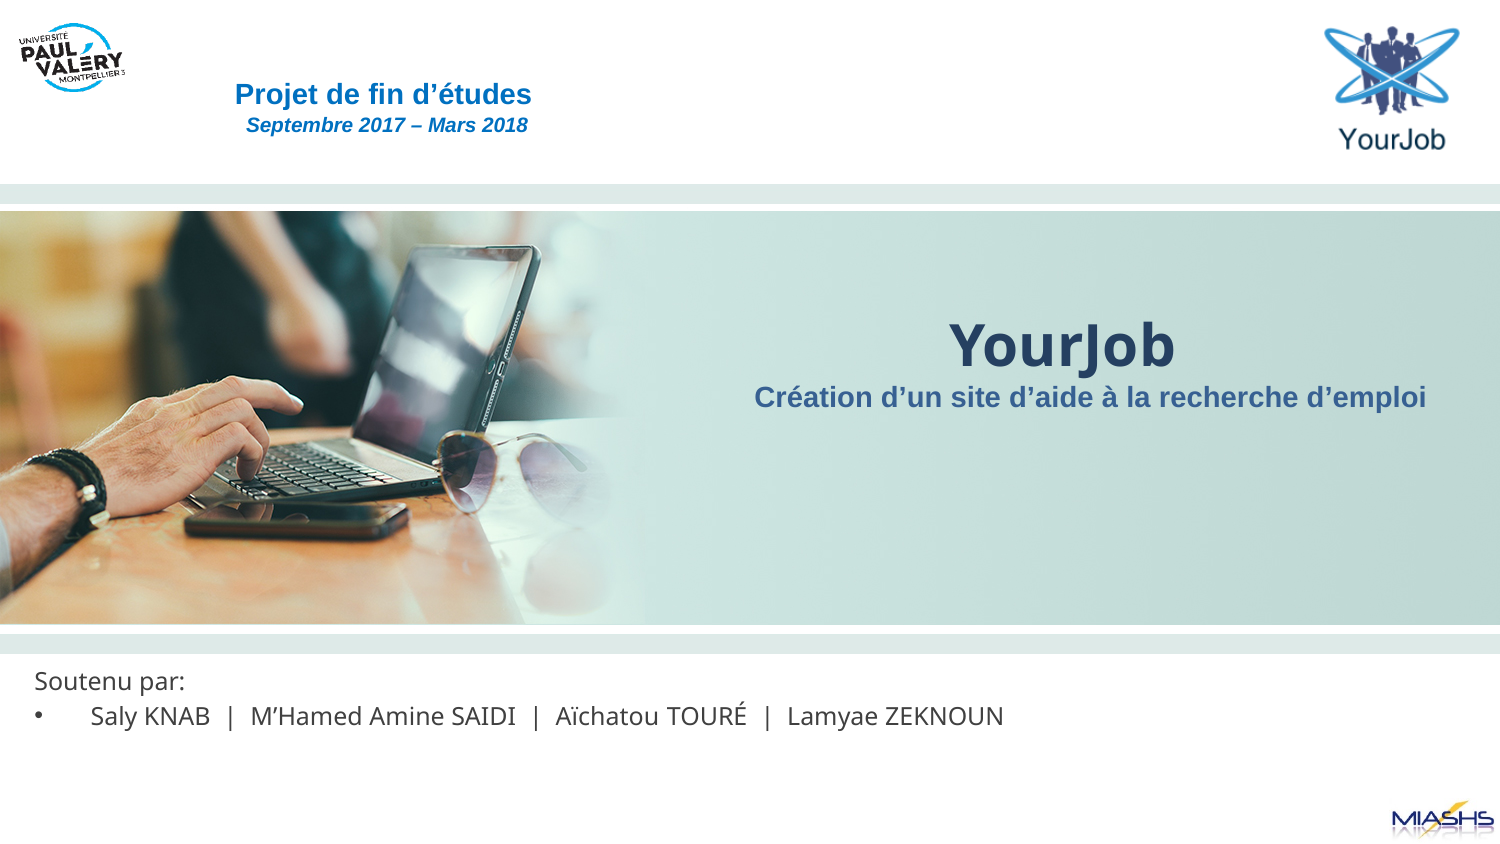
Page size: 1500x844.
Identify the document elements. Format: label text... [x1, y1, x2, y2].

text_box Soutenu par: Saly KNAB | M’Hamed Amine SAIDI | Aïchatou Touré | Lamyae Zeknoun [19, 658, 1057, 765]
picture [0, 0, 1500, 844]
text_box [18, 22, 125, 93]
text_box Projet de fin d’études Septembre 2017 – Mars 2018 [88, 67, 680, 145]
text_box YourJob Création d’un site d’aide à la recherche d’emploi [606, 300, 1443, 421]
